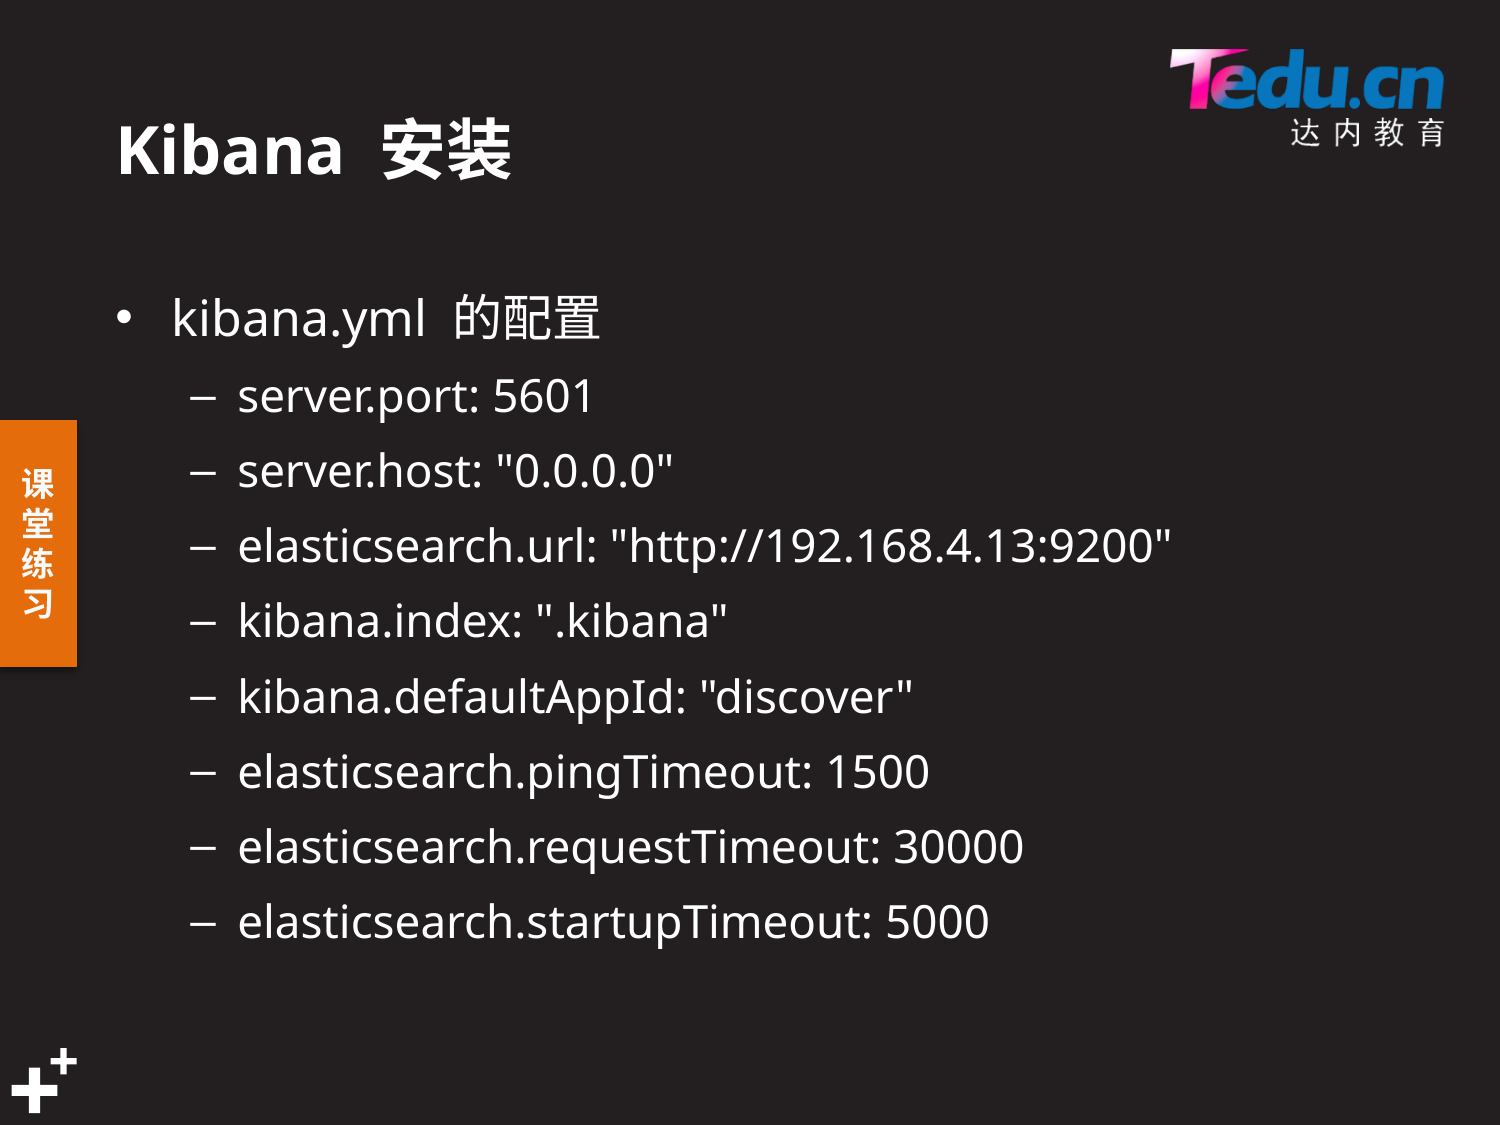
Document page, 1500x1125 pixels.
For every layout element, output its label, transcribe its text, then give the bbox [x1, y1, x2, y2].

picture [1157, 35, 1459, 162]
list kibana.yml 的配置 server.port: 5601 server.host: "0.0.0.0" elasticsearch.url: "http://192.168.4.13:9200" kibana.index: ".kibana" kibana.defaultAppId: "discover" elasticsearch.pingTimeout: 1500 elasticsearch.requestTimeout: 30000 elasticsearch.startupTimeout: 5000 [100, 267, 1349, 977]
title Kibana 安装 [100, 89, 1211, 207]
